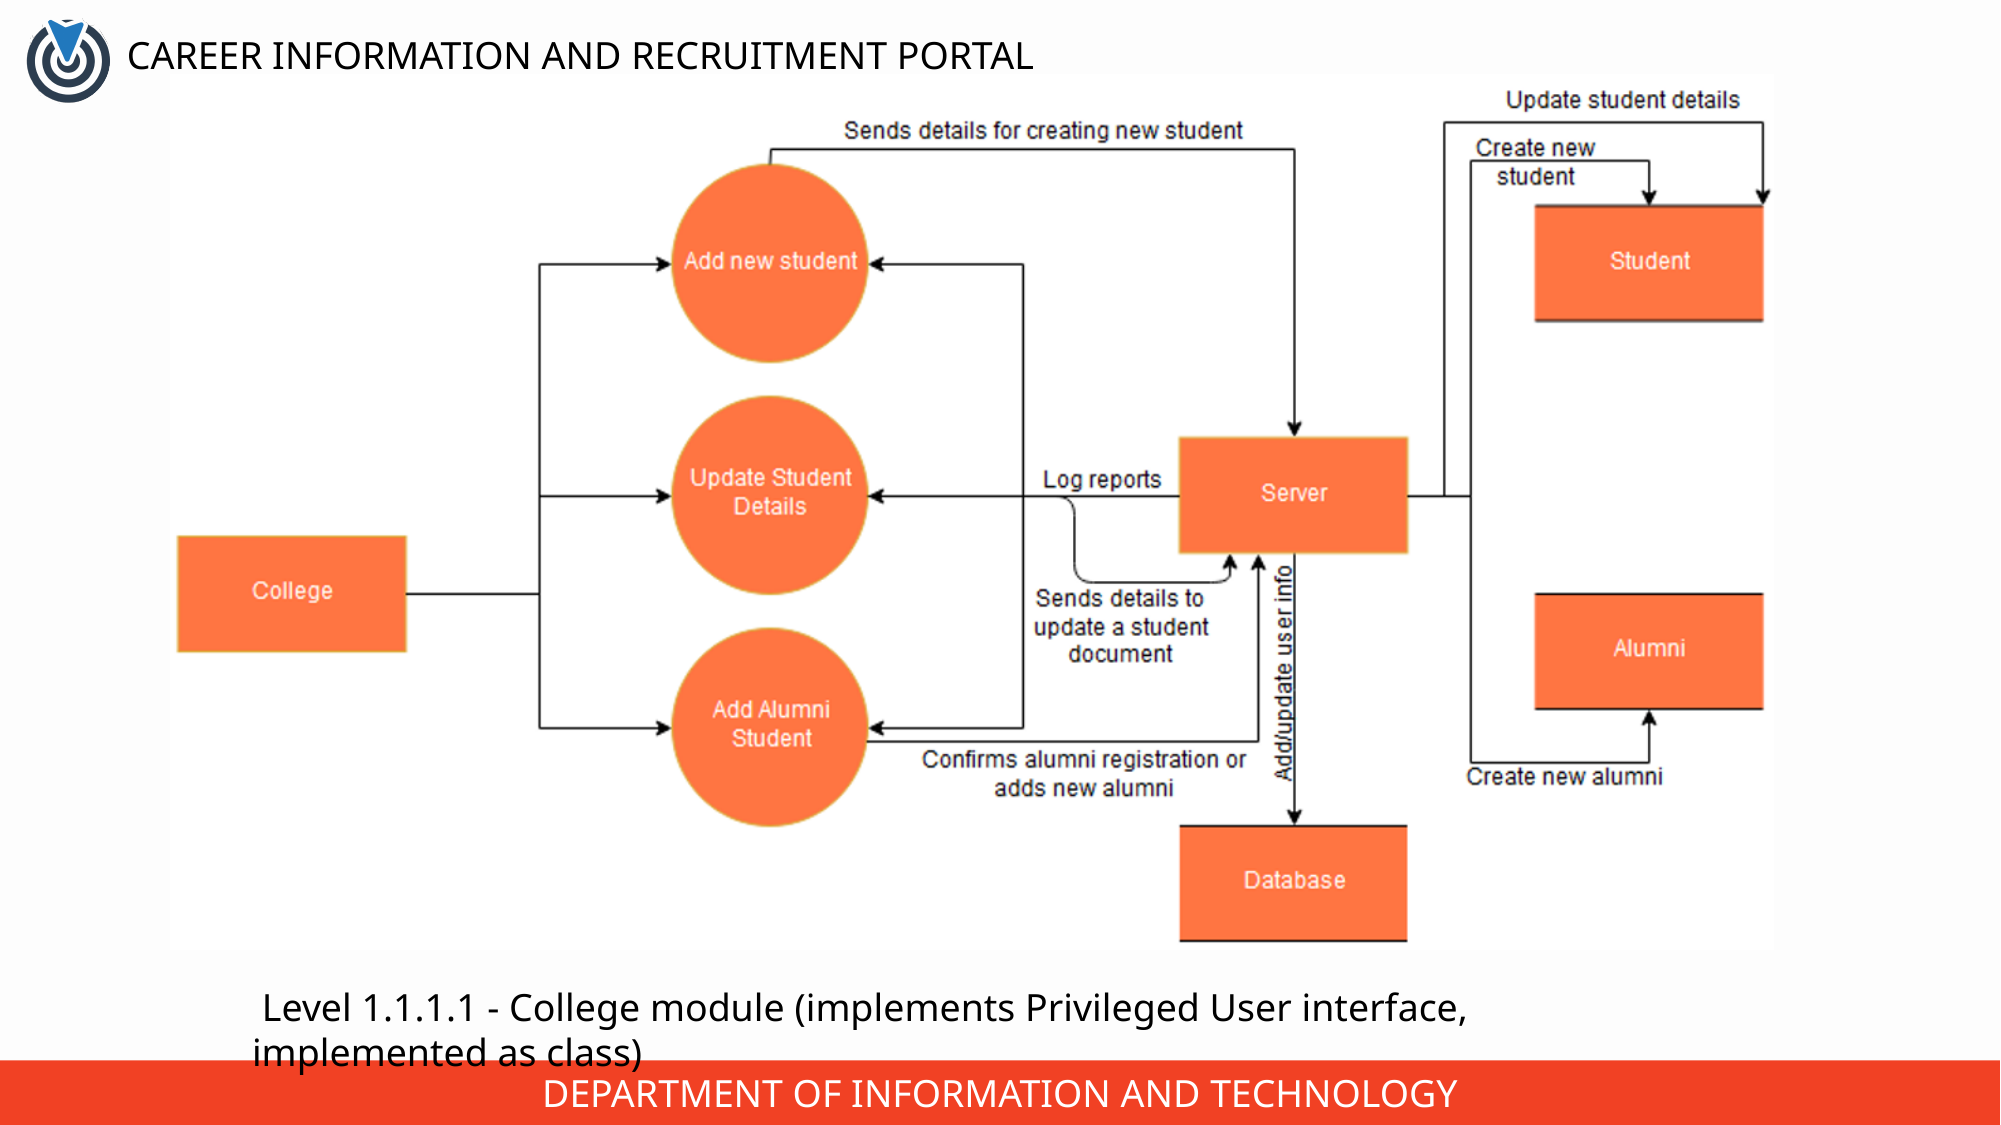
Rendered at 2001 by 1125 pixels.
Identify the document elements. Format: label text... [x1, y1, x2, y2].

picture [170, 74, 1774, 950]
text_box Level 1.1.1.1 - College module (implements Privileged User interface, implemented as class) [237, 976, 1700, 1082]
picture [23, 15, 111, 104]
